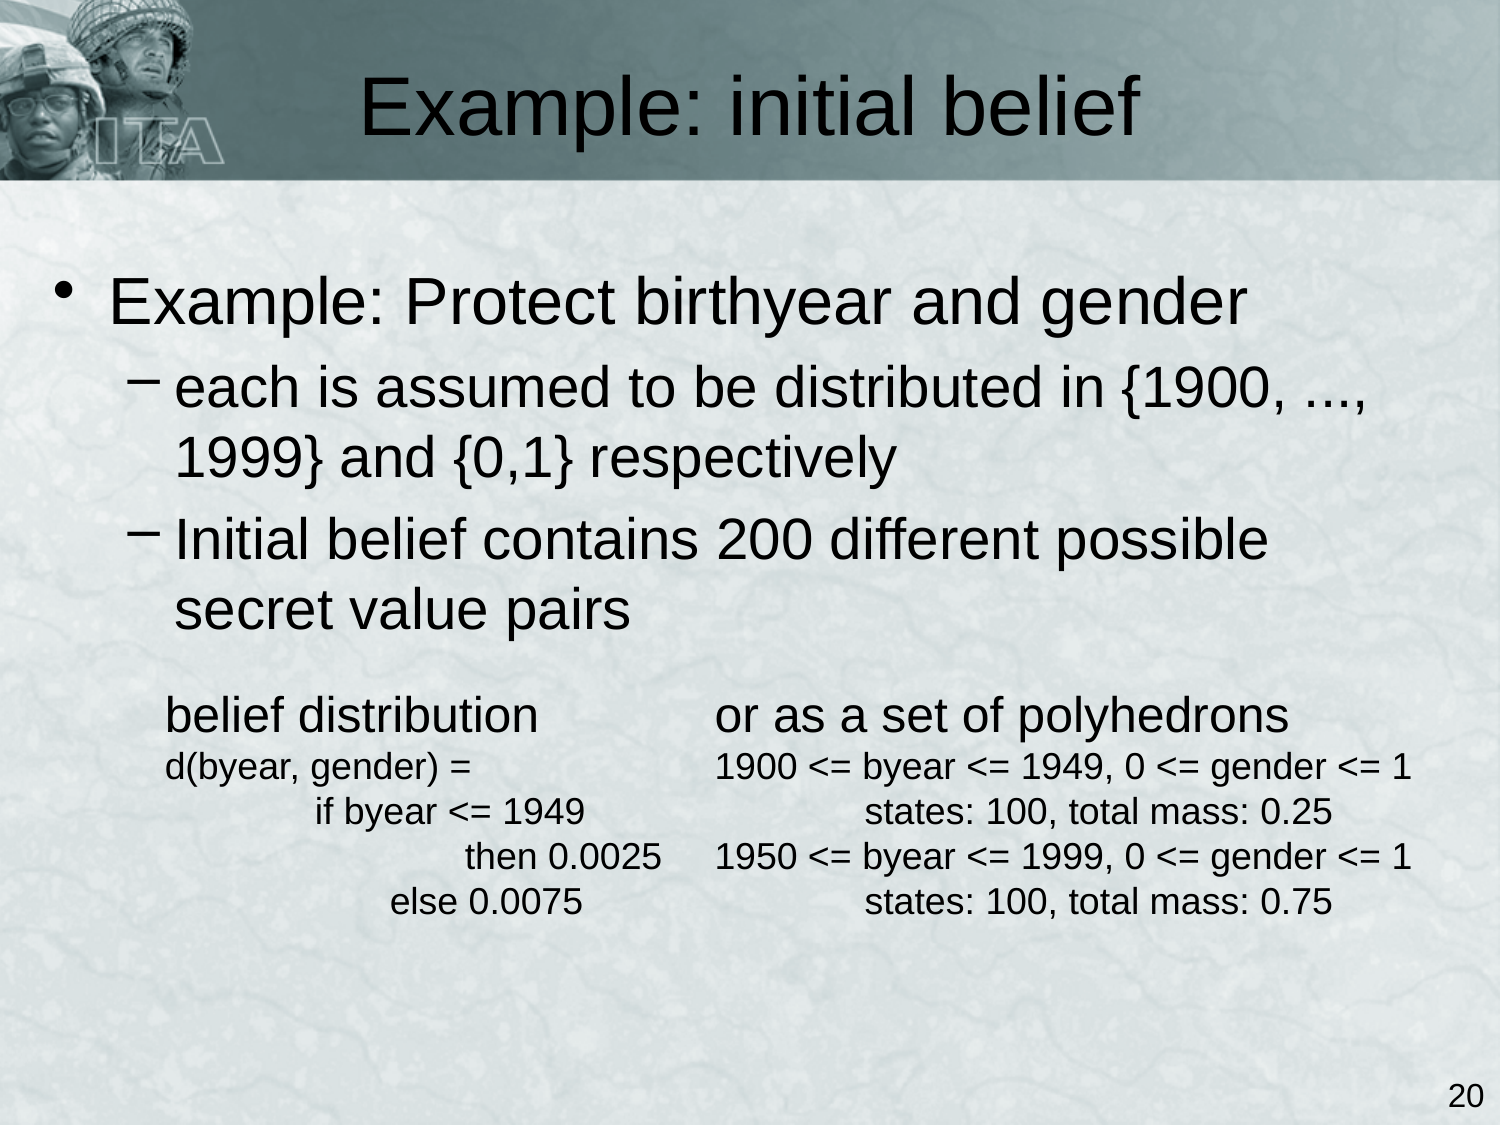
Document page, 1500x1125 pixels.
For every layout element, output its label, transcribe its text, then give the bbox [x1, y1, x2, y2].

title Example: initial belief [75, 45, 1425, 233]
text_box belief distribution d(byear, gender) = if byear <= 1949 then 0.0025 else 0.0075 [74, 674, 688, 930]
text_box or as a set of polyhedrons 1900 <= byear <= 1949, 0 <= gender <= 1 states: 100, total mass: 0.25 1950 <= byear <= 1999, 0 <= gender <= 1 states: 100, total mass: 0.75 [699, 674, 1450, 930]
list Example: Protect birthyear and gender each is assumed to be distributed in {1900, ..., 1999} and {0,1} respectively Initial belief contains 200 different possible secret value pairs [37, 249, 1388, 675]
picture [0, 0, 1500, 1125]
slide_number 20 [1149, 1066, 1500, 1125]
